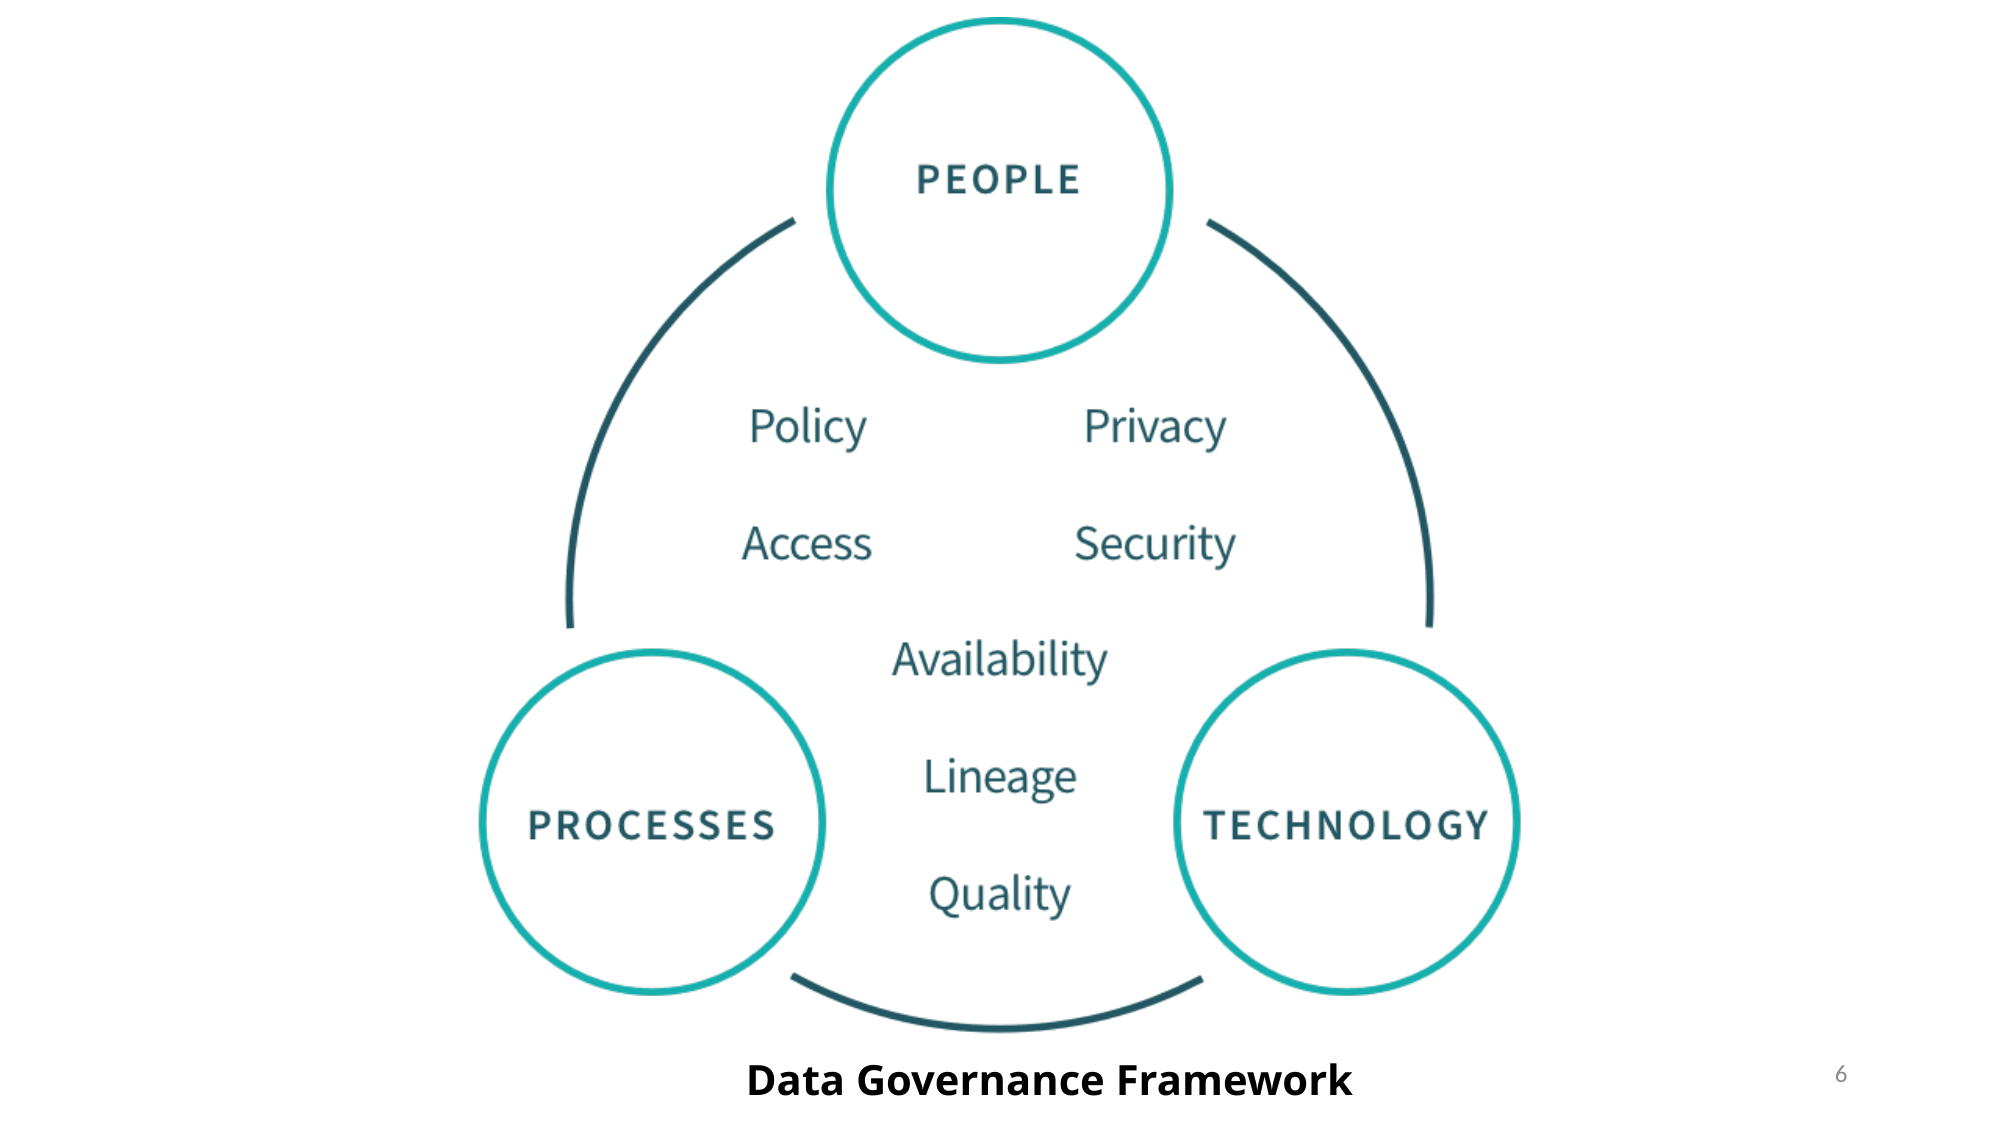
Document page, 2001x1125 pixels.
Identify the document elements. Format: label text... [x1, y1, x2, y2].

text_box Data Governance Framework [731, 1046, 1369, 1112]
slide_number 6 [1412, 1042, 1863, 1103]
picture [171, 17, 1829, 1043]
